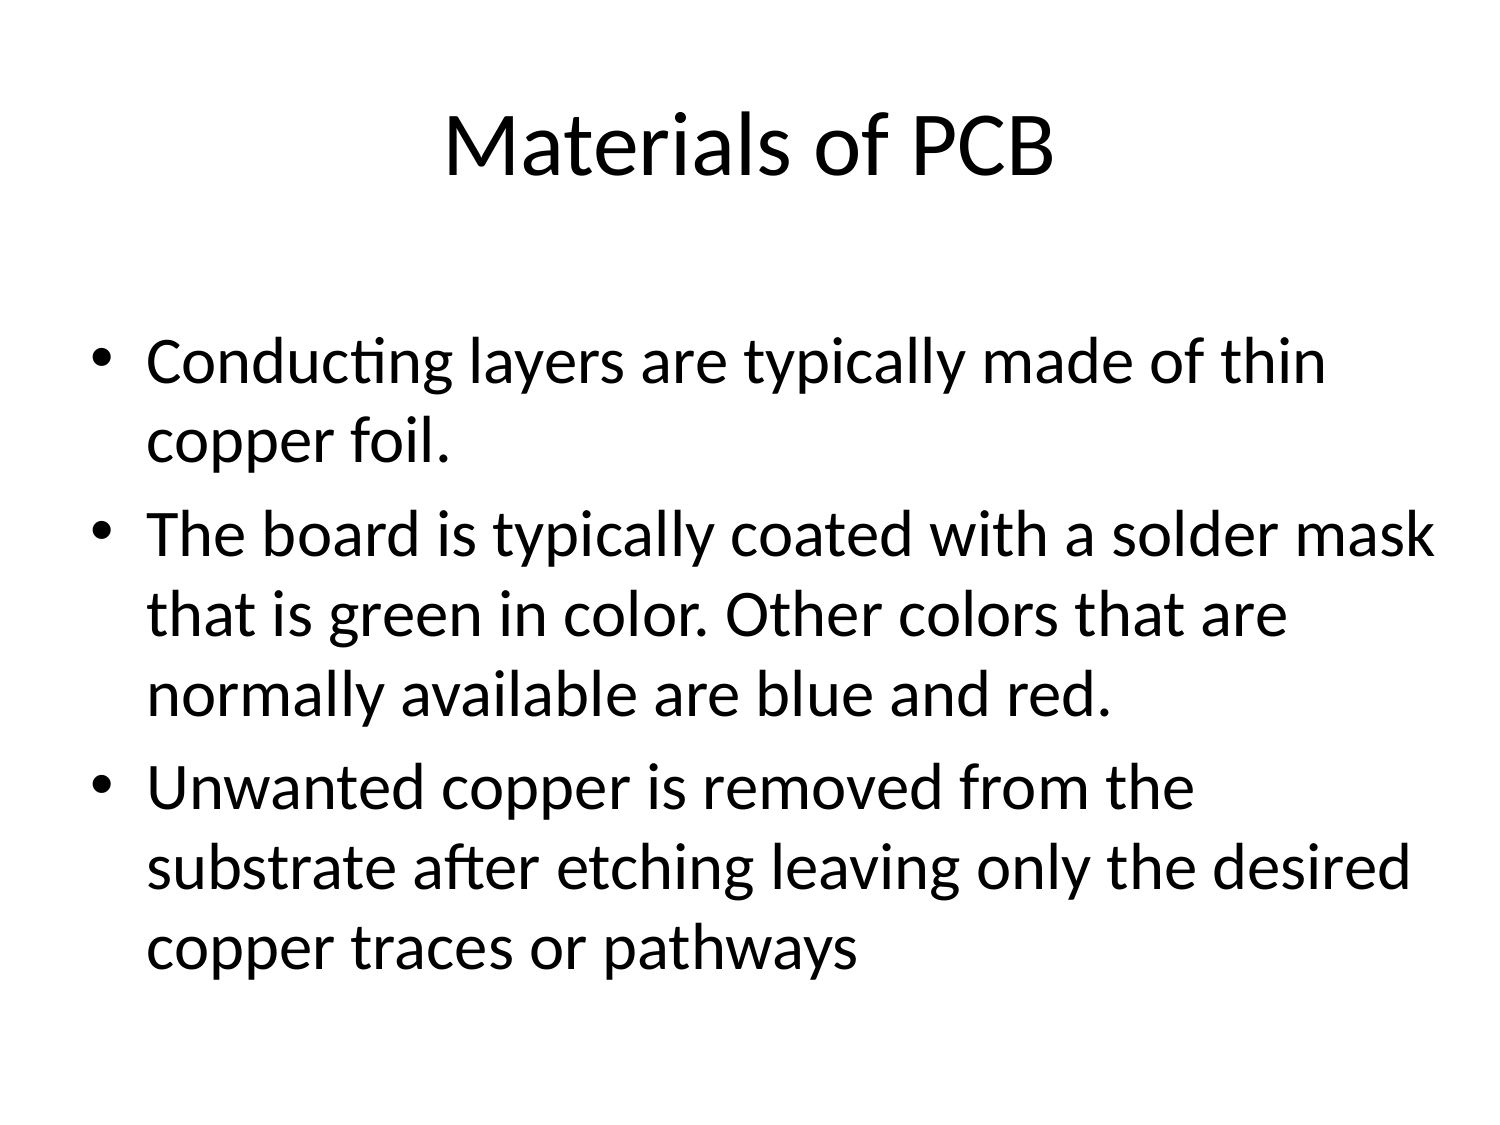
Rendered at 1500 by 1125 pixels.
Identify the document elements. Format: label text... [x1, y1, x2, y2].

title Materials of PCB [75, 45, 1425, 233]
list Conducting layers are typically made of thin copper foil. The board is typically coated with a solder mask that is green in color. Other colors that are normally available are blue and red. Unwanted copper is removed from the substrate after etching leaving only the desired copper traces or pathways [75, 308, 1463, 1059]
